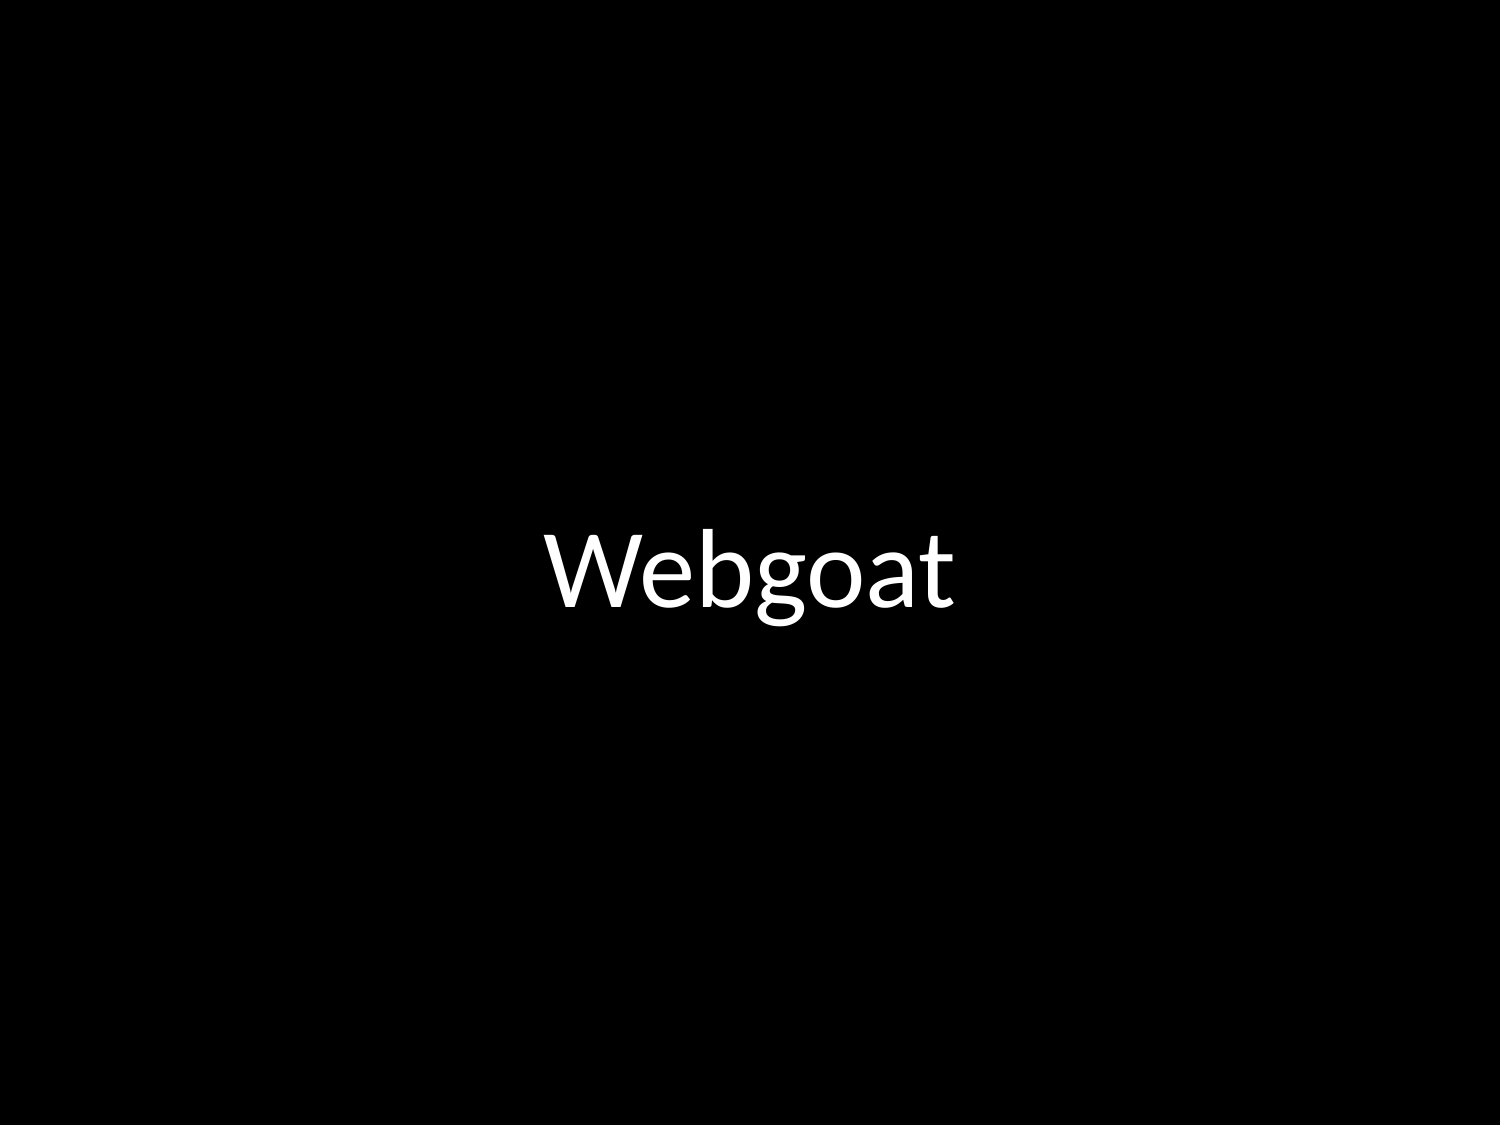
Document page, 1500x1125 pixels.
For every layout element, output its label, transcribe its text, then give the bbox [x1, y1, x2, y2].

text_box Webgoat [0, 0, 1500, 1125]
